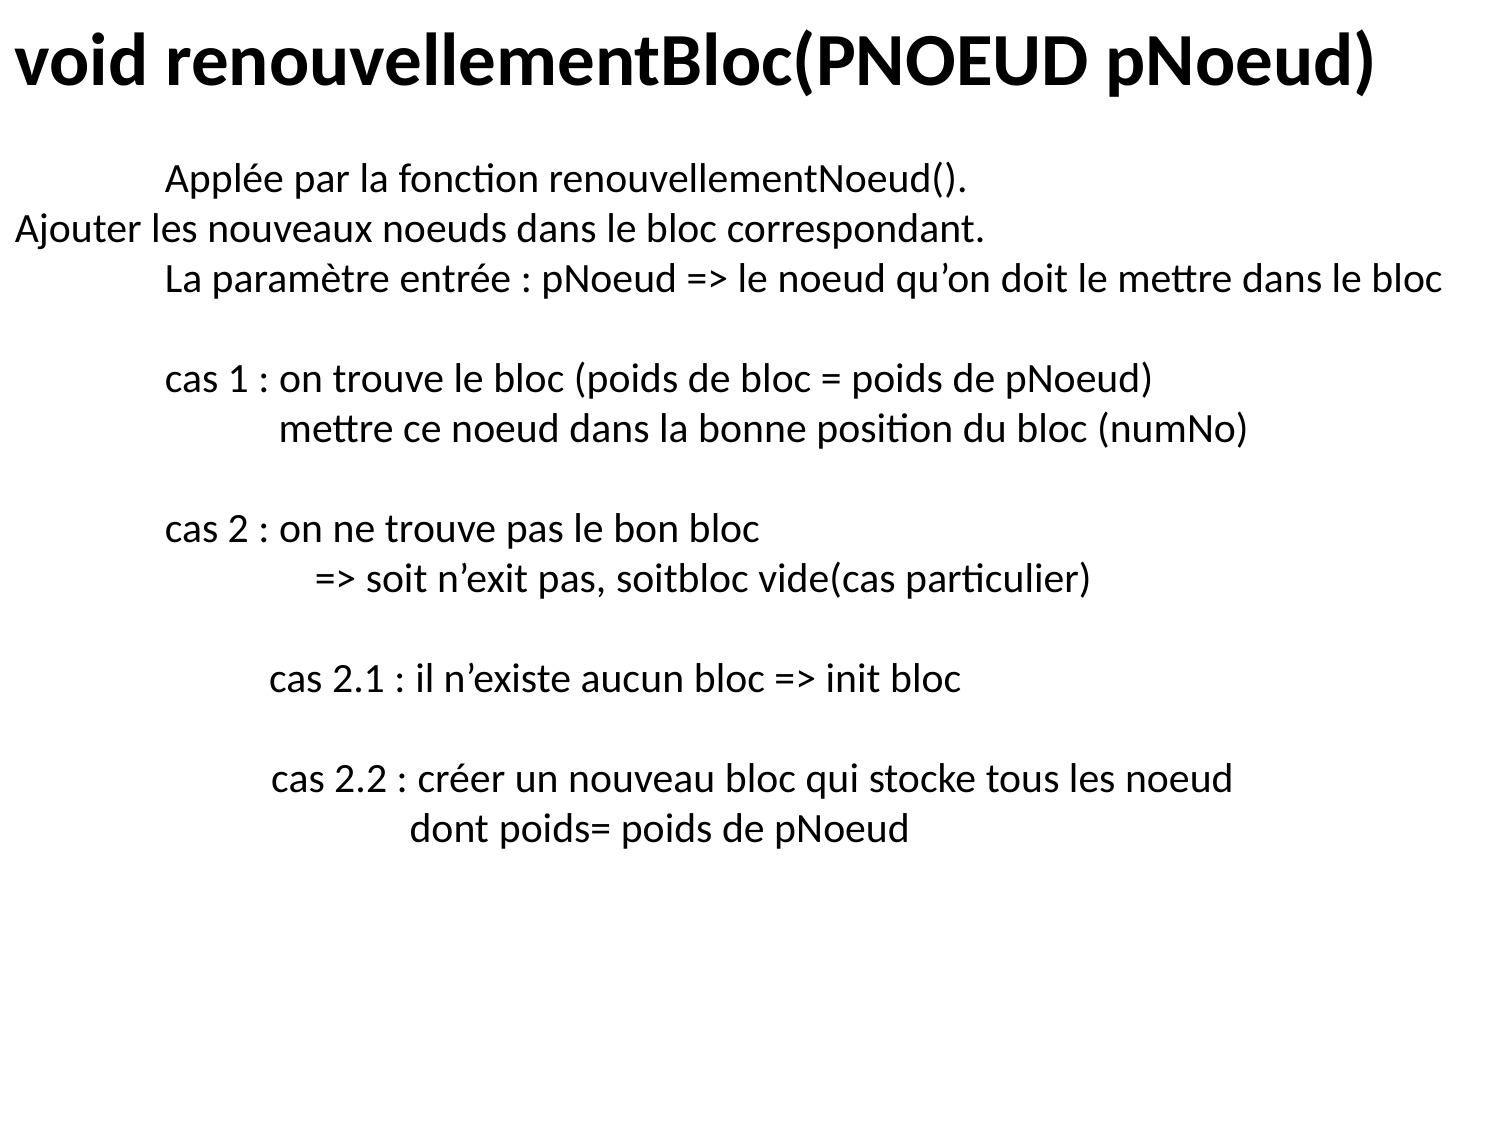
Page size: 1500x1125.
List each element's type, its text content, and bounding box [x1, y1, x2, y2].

text_box void renouvellementBloc(PNOEUD pNoeud) Applée par la fonction renouvellementNoeud(). Ajouter les nouveaux noeuds dans le bloc correspondant. La paramètre entrée : pNoeud => le noeud qu’on doit le mettre dans le bloc cas 1 : on trouve le bloc (poids de bloc = poids de pNoeud) mettre ce noeud dans la bonne position du bloc (numNo) cas 2 : on ne trouve pas le bon bloc => soit n’exit pas, soitbloc vide(cas particulier) cas 2.1 : il n’existe aucun bloc => init bloc cas 2.2 : créer un nouveau bloc qui stocke tous les noeud dont poids= poids de pNoeud [0, 3, 1500, 859]
